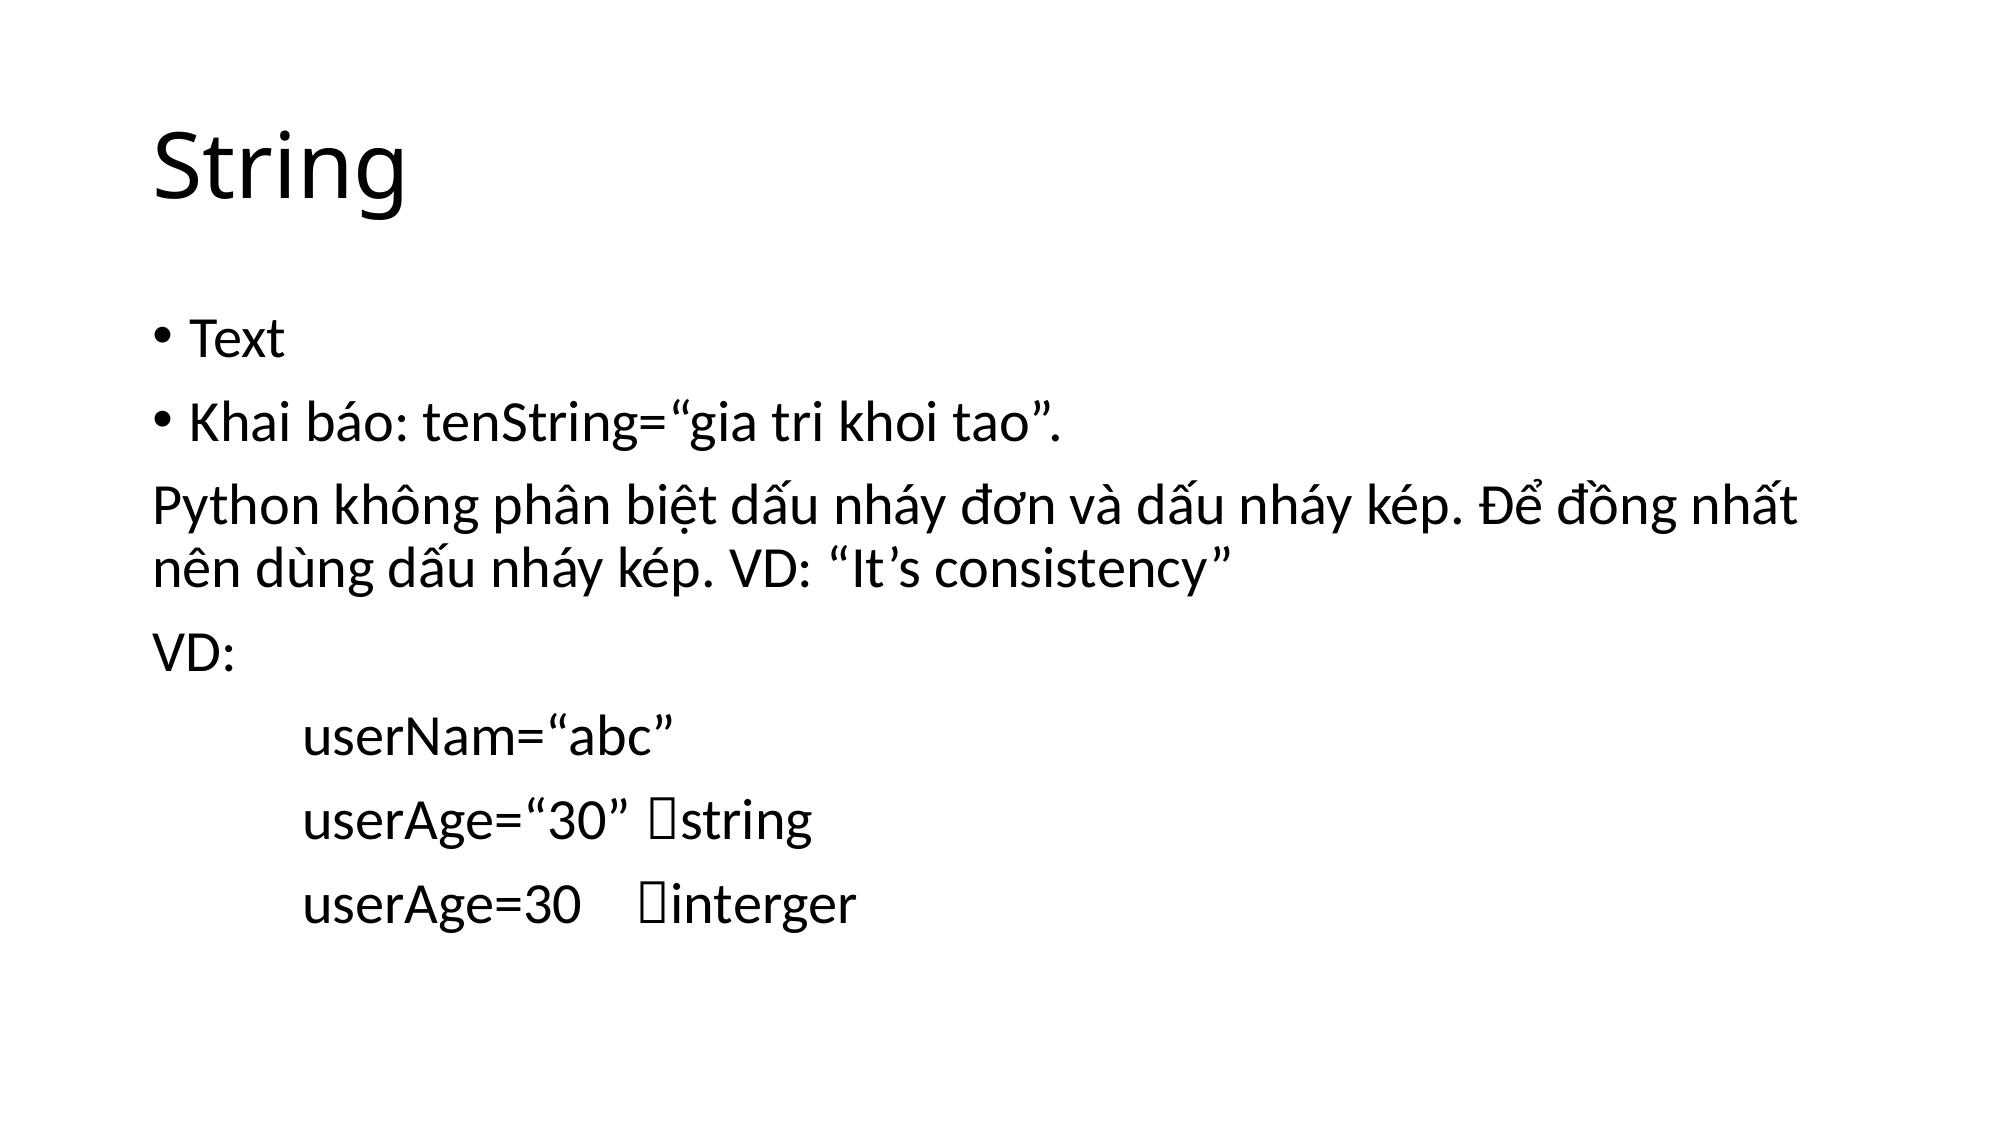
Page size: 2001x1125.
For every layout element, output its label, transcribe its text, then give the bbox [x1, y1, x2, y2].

title String [137, 59, 1863, 278]
list Text Khai báo: tenString=“gia tri khoi tao”. Python không phân biệt dấu nháy đơn và dấu nháy kép. Để đồng nhất nên dùng dấu nháy kép. VD: “It’s consistency” VD: userNam=“abc” userAge=“30” string userAge=30 interger [137, 299, 1863, 1014]
